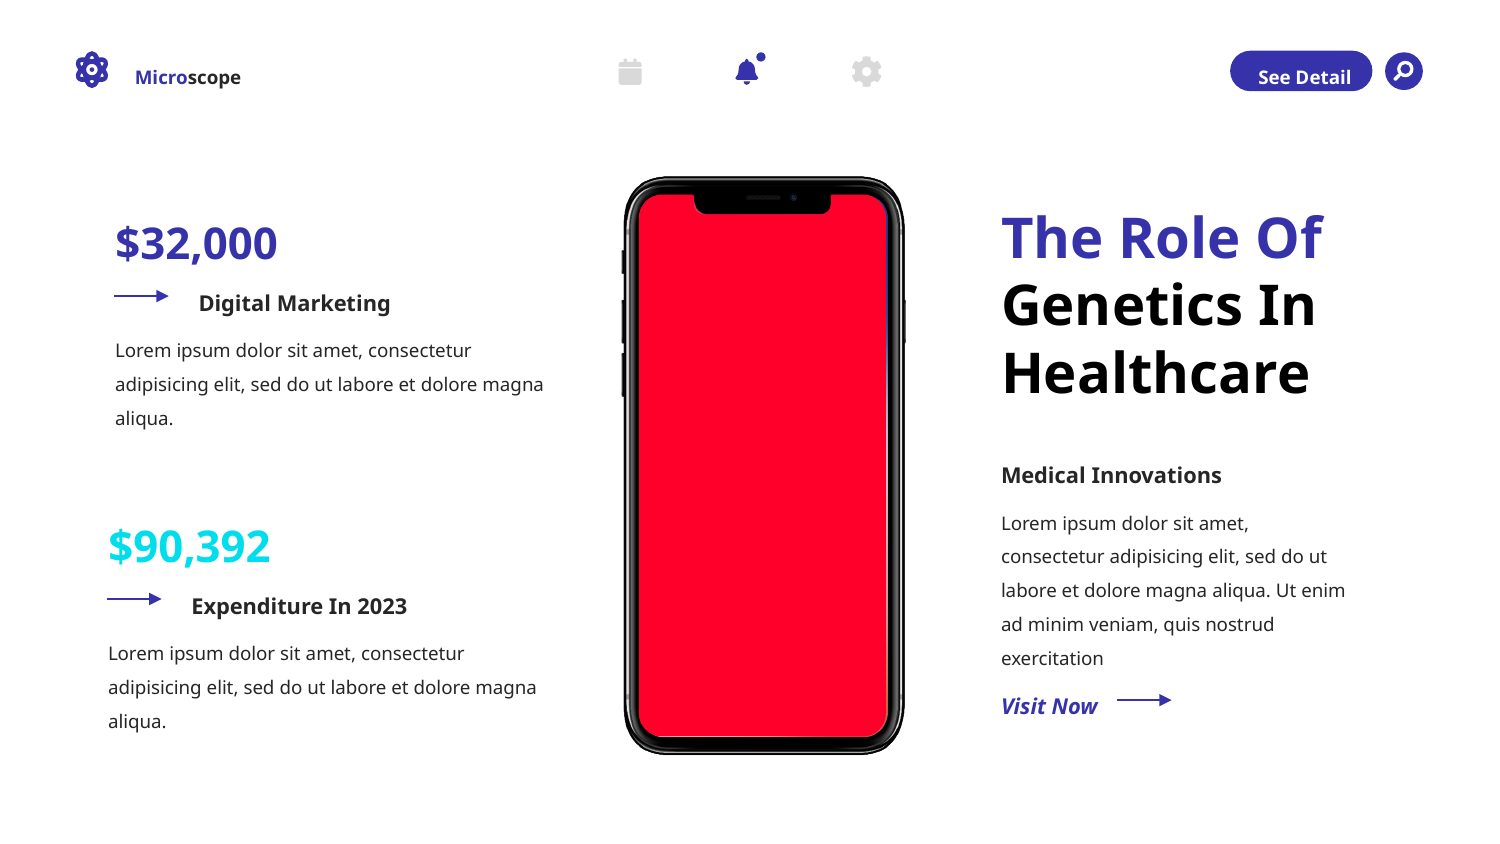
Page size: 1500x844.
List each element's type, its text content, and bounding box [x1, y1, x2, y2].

text_box Expenditure In 2023 [176, 572, 452, 627]
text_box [75, 47, 1423, 94]
text_box Digital Marketing [183, 269, 459, 324]
text_box Medical Innovations [986, 441, 1315, 496]
text_box $90,392 [93, 484, 368, 579]
text_box Lorem ipsum dolor sit amet, consectetur adipisicing elit, sed do ut labore et dolore magna aliqua. Ut enim ad minim veniam, quis nostrud exercitation [986, 492, 1367, 676]
text_box $32,000 [100, 181, 376, 276]
text_box Lorem ipsum dolor sit amet, consectetur adipisicing elit, sed do ut labore et dolore magna aliqua. [93, 623, 573, 740]
text_box The Role Of Genetics In Healthcare [986, 194, 1380, 412]
picture [608, 163, 917, 768]
text_box Lorem ipsum dolor sit amet, consectetur adipisicing elit, sed do ut labore et dolore magna aliqua. [100, 320, 580, 437]
text_box Visit Now [986, 671, 1118, 726]
